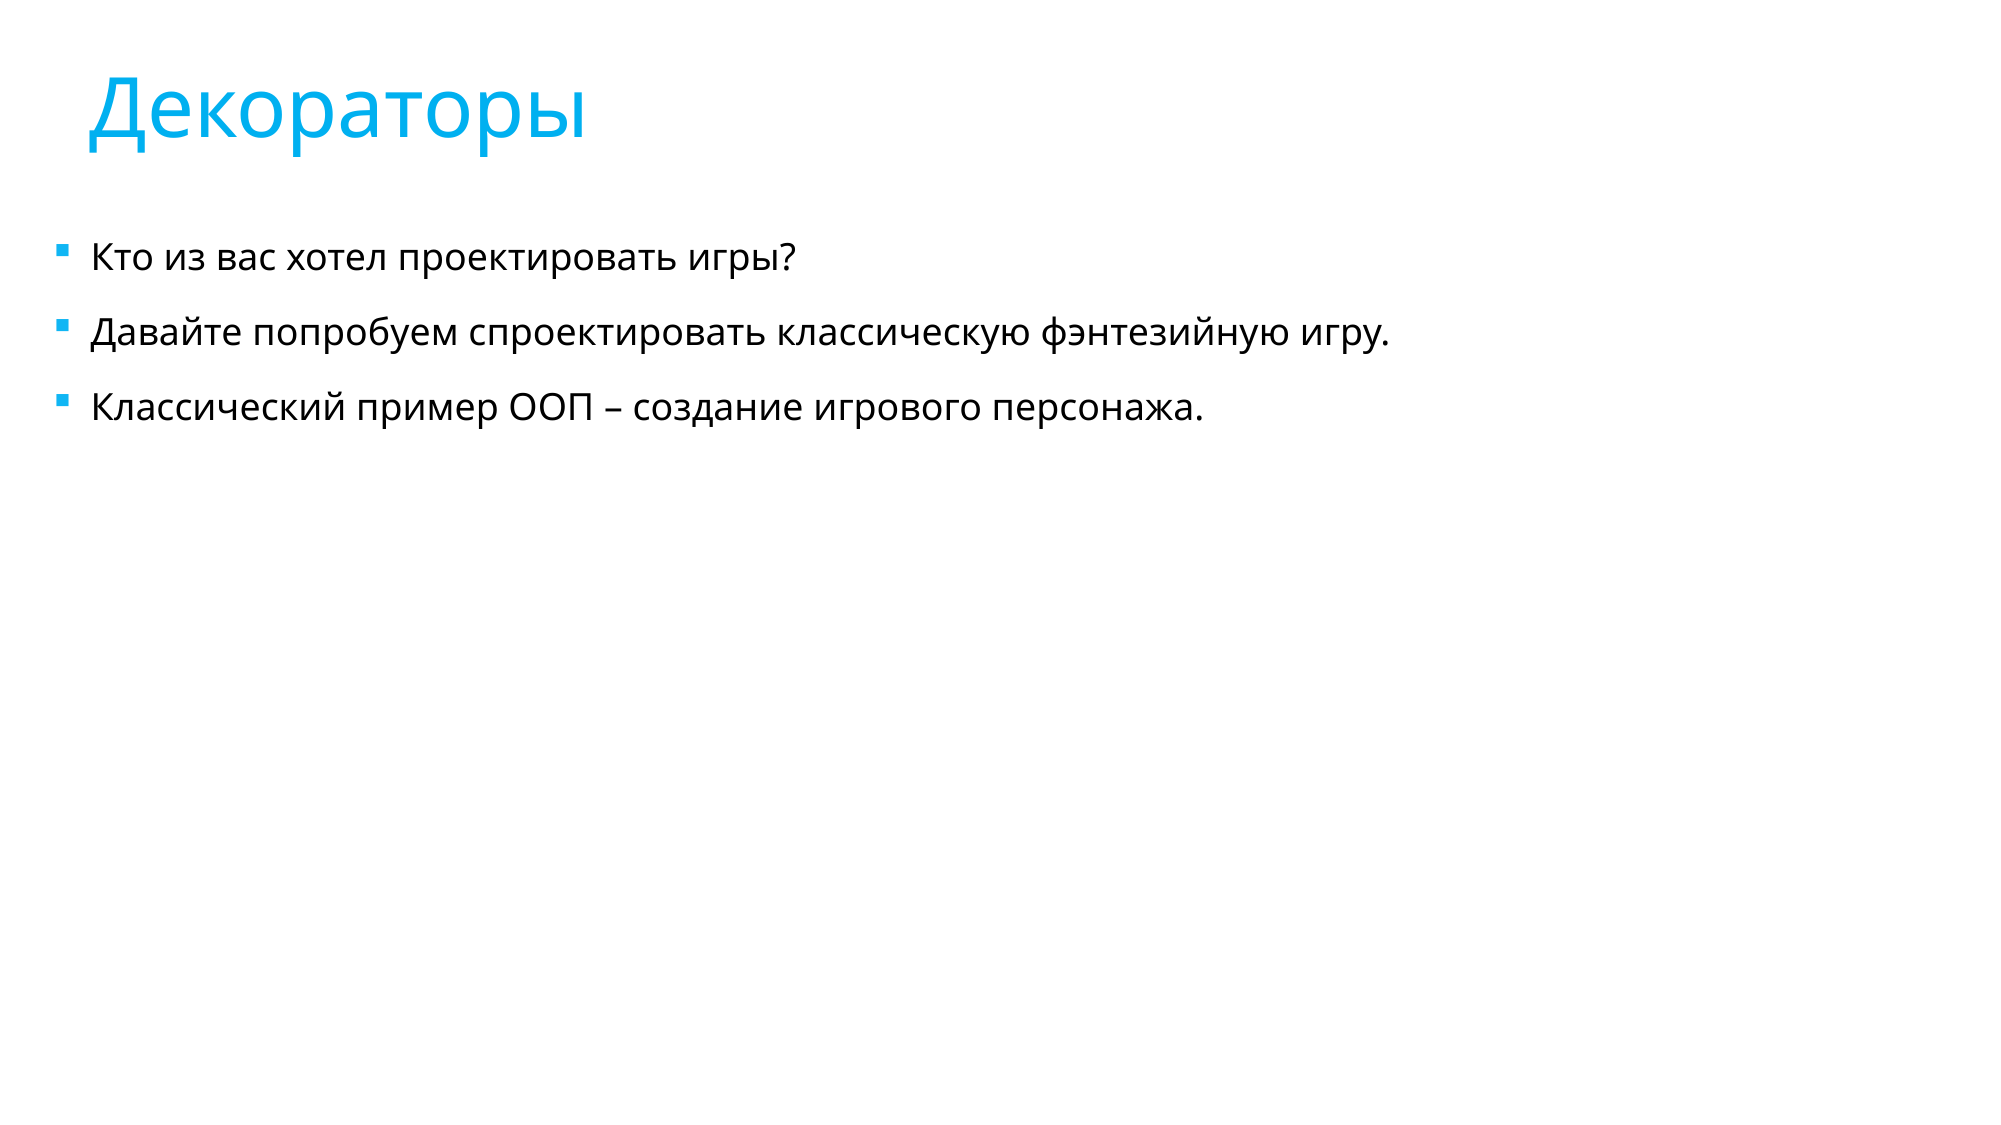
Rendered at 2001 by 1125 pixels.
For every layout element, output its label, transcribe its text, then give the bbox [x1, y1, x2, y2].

text_box Кто из вас хотел проектировать игры? Давайте попробуем спроектировать классическую фэнтезийную игру. Классический пример ООП – создание игрового персонажа. [38, 216, 1914, 1079]
text_box Декораторы [74, 46, 1573, 162]
